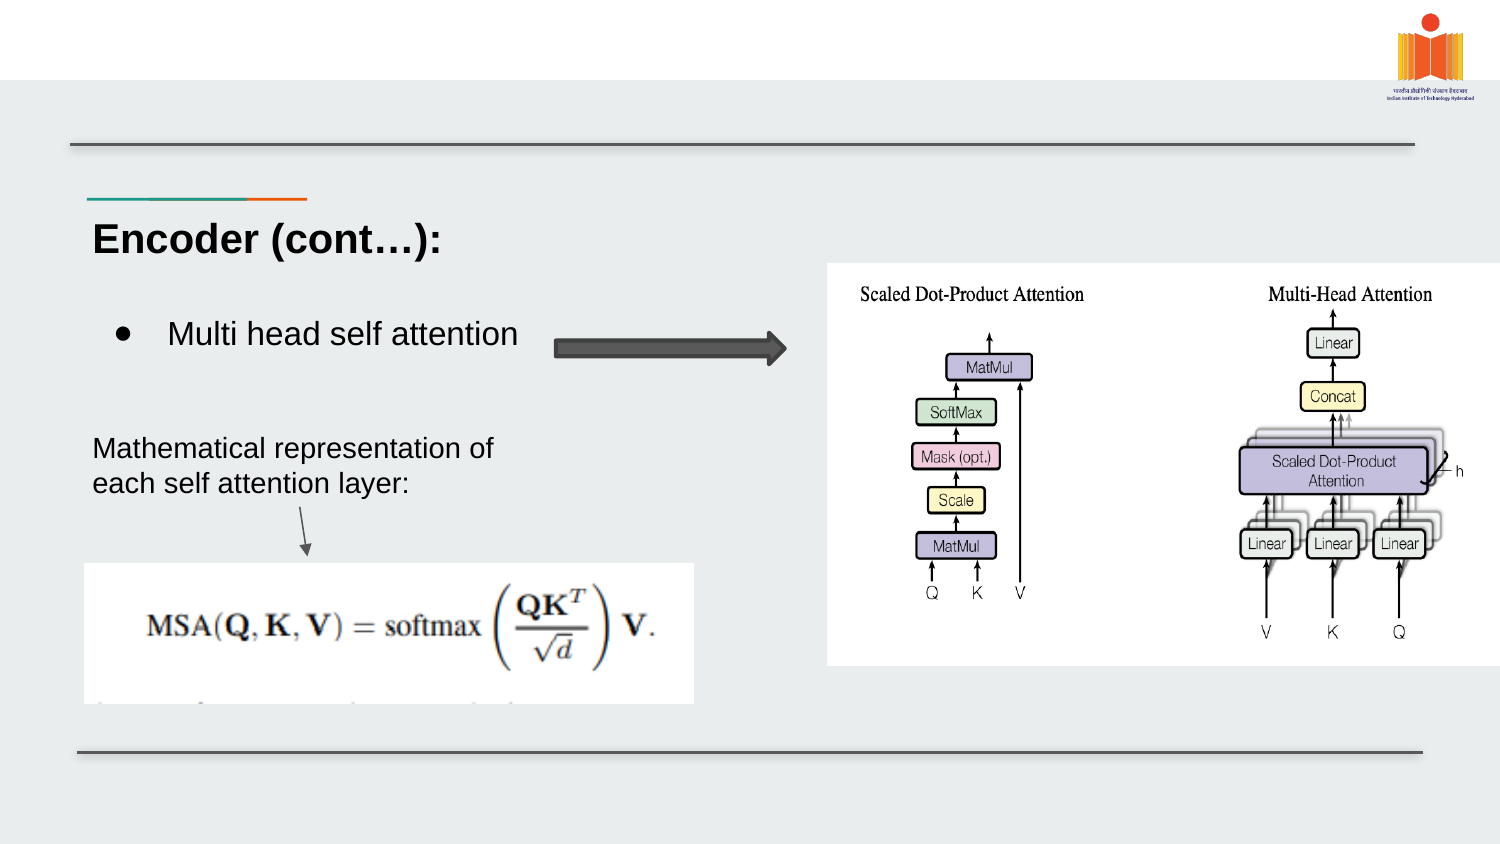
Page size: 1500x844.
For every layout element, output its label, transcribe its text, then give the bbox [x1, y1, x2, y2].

picture [1387, 13, 1474, 102]
text_box [555, 332, 785, 365]
text_box Mathematical representation of each self attention layer: [77, 421, 523, 507]
text_box Encoder (cont…): Multi head self attention [77, 204, 561, 360]
picture [83, 563, 695, 704]
picture [827, 263, 1500, 666]
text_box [299, 507, 308, 557]
